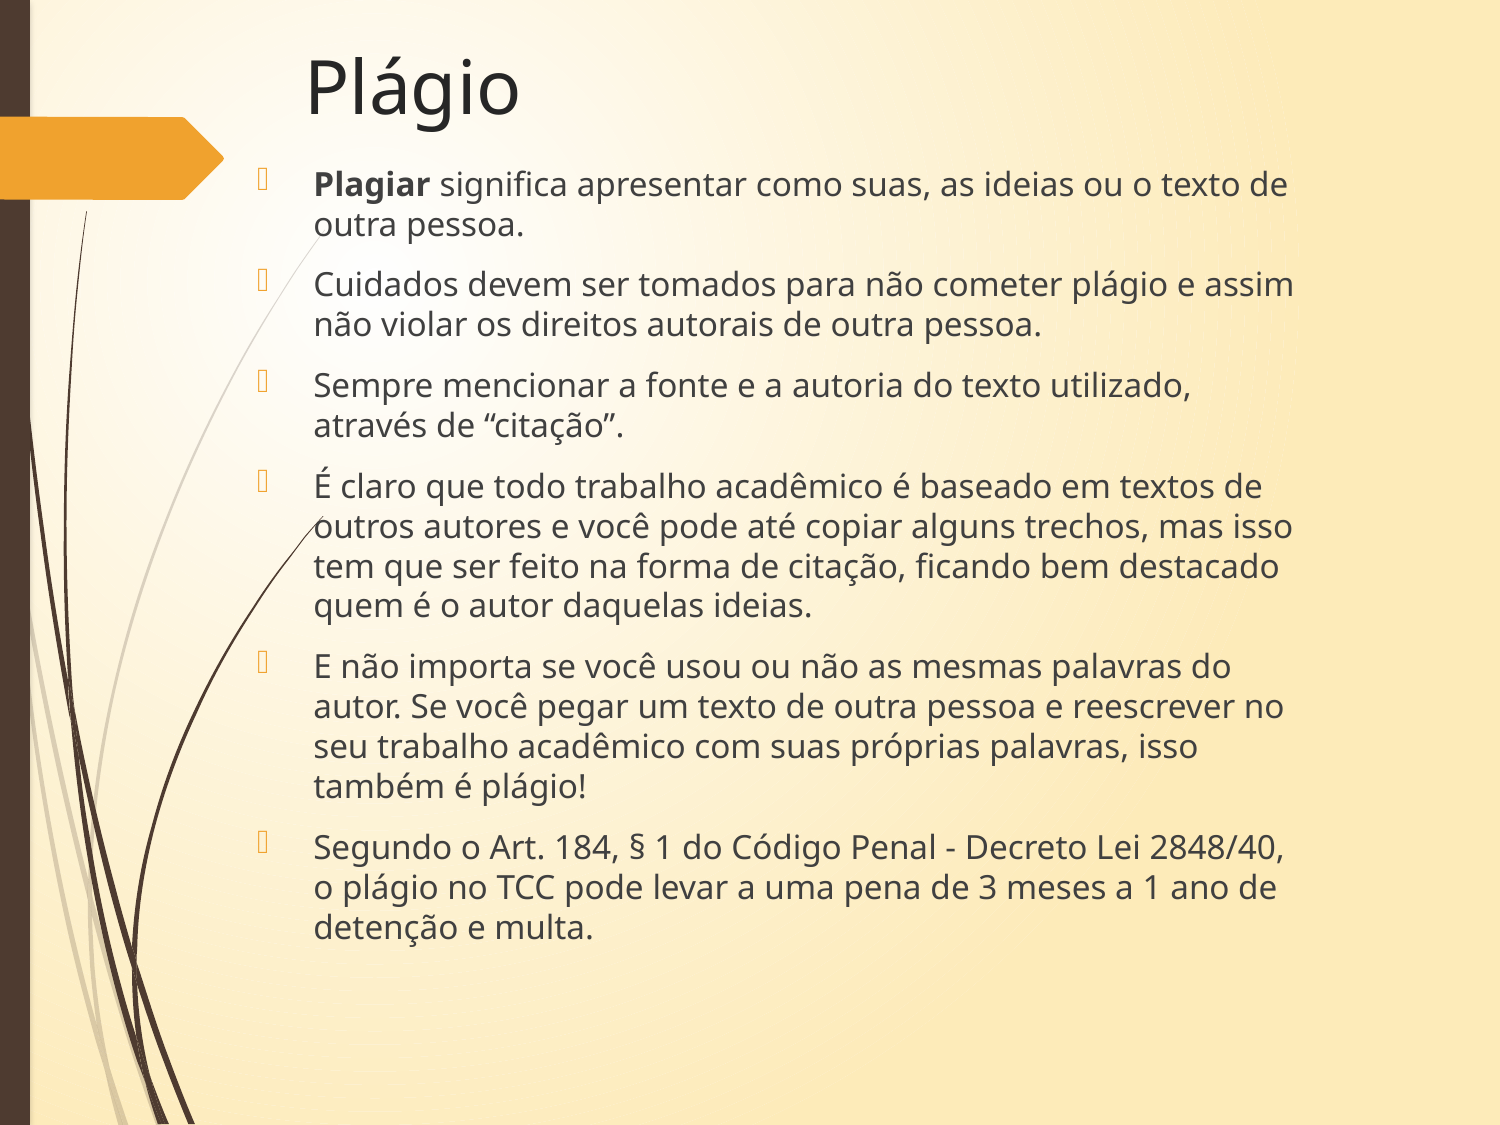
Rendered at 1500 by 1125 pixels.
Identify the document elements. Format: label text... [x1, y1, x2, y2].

title Plágio [289, 32, 1371, 156]
list Plagiar significa apresentar como suas, as ideias ou o texto de outra pessoa. Cuidados devem ser tomados para não cometer plágio e assim não violar os direitos autorais de outra pessoa. Sempre mencionar a fonte e a autoria do texto utilizado, através de “citação”. É claro que todo trabalho acadêmico é baseado em textos de outros autores e você pode até copiar alguns trechos, mas isso tem que ser feito na forma de citação, ficando bem destacado quem é o autor daquelas ideias. E não importa se você usou ou não as mesmas palavras do autor. Se você pegar um texto de outra pessoa e reescrever no seu trabalho acadêmico com suas próprias palavras, isso também é plágio! Segundo o Art. 184, § 1 do Código Penal - Decreto Lei 2848/40, o plágio no TCC pode levar a uma pena de 3 meses a 1 ano de detenção e multa. [242, 155, 1324, 988]
